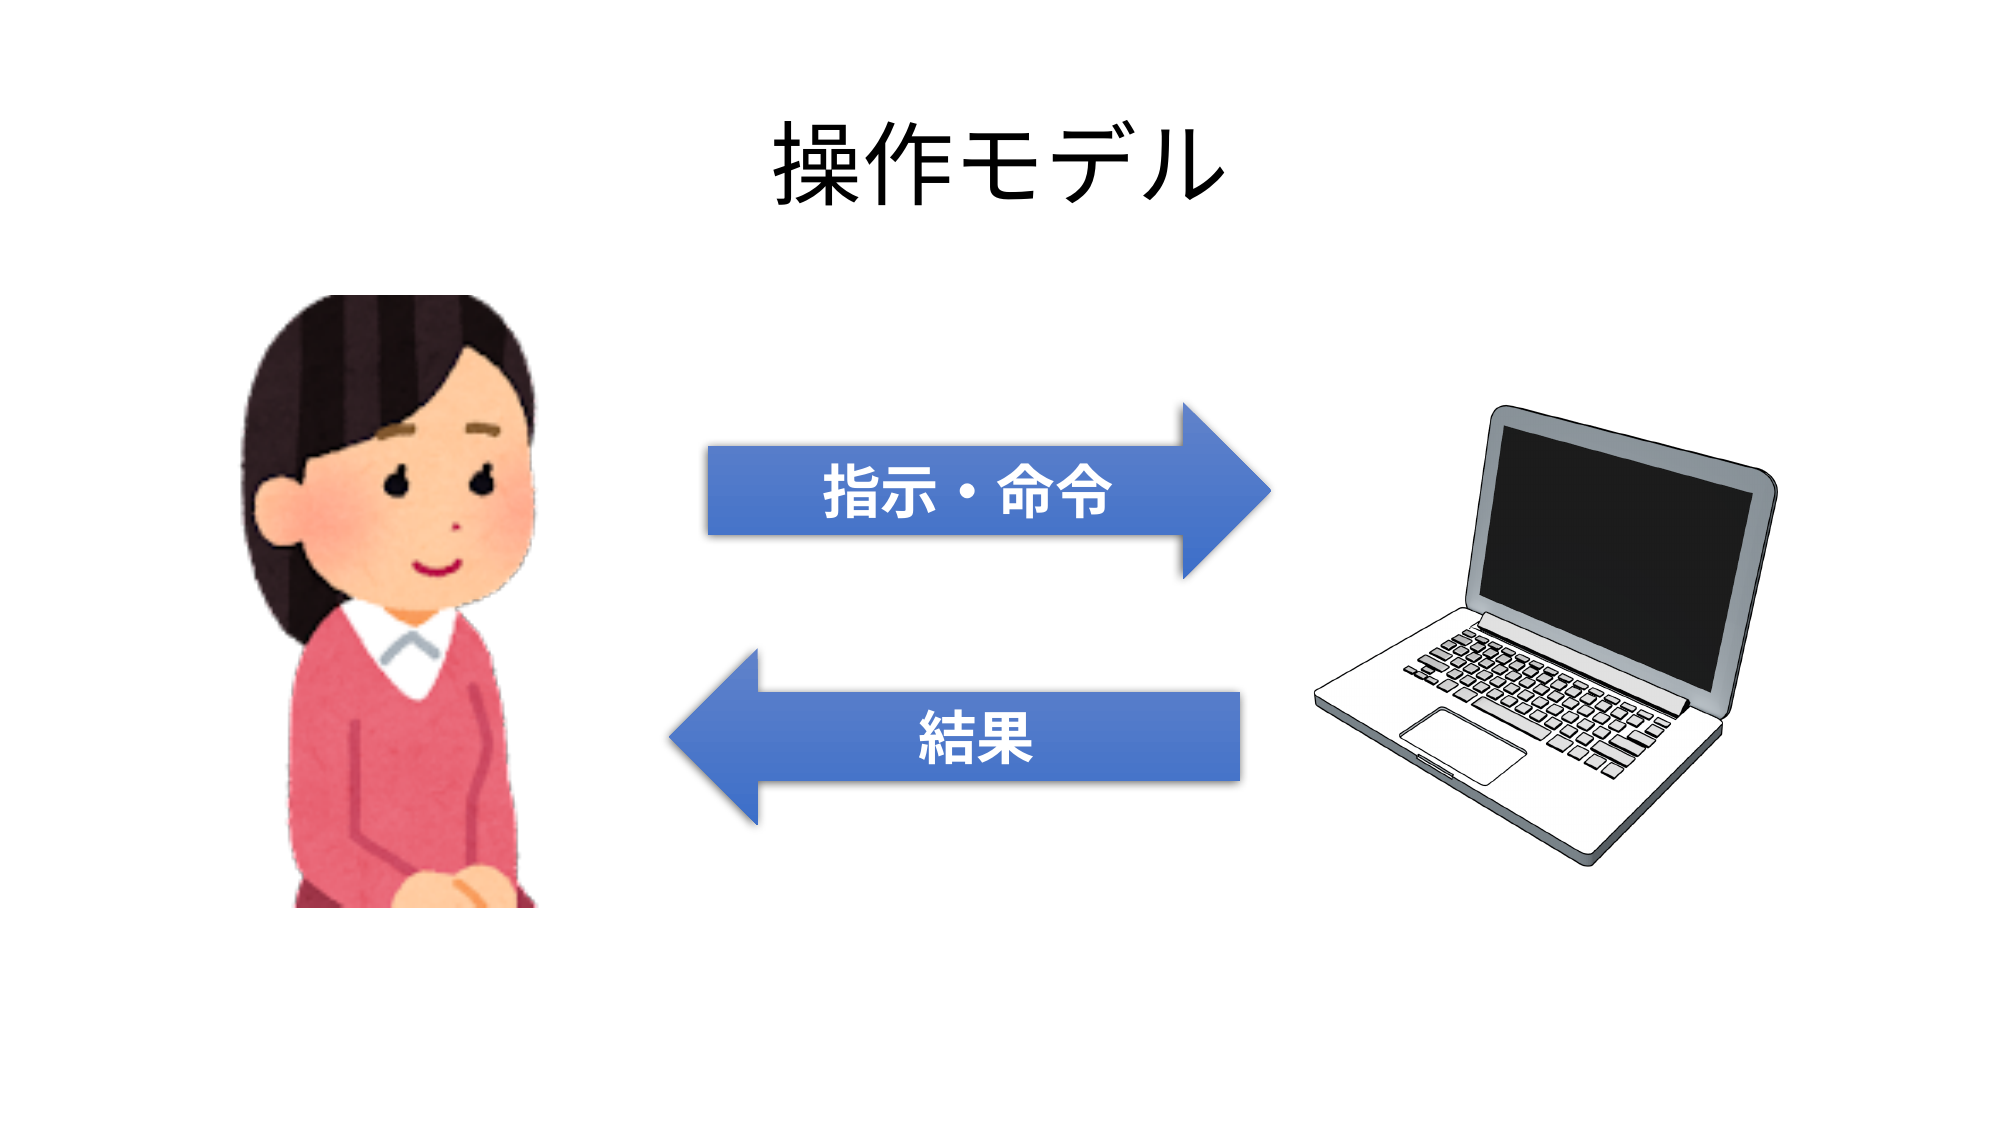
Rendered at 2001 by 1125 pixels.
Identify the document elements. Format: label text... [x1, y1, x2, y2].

text_box 指示・命令 [709, 446, 1158, 535]
title 操作モデル [137, 59, 1863, 278]
picture [95, 295, 709, 908]
picture [1158, 374, 1959, 884]
text_box 結果 [709, 648, 1158, 826]
